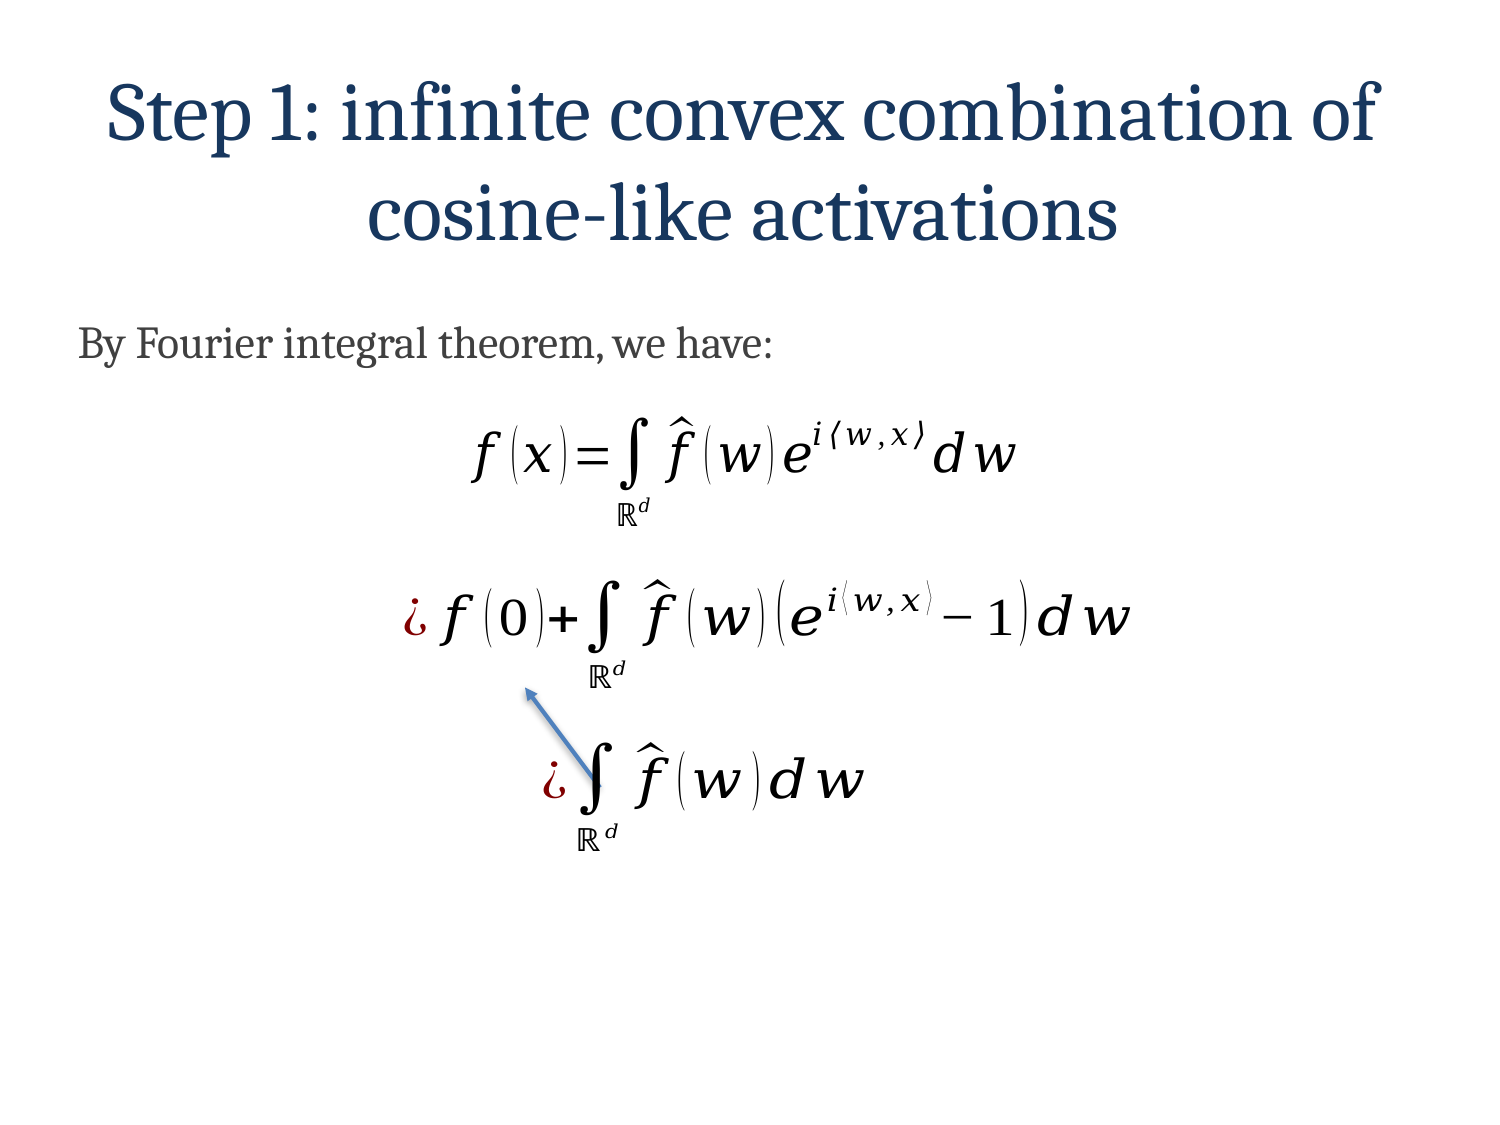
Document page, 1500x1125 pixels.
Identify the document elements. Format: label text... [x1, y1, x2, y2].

text_box Step 1: infinite convex combination of cosine-like activations [24, 49, 1463, 265]
text_box By Fourier integral theorem, we have: [63, 305, 1476, 375]
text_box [524, 687, 601, 788]
